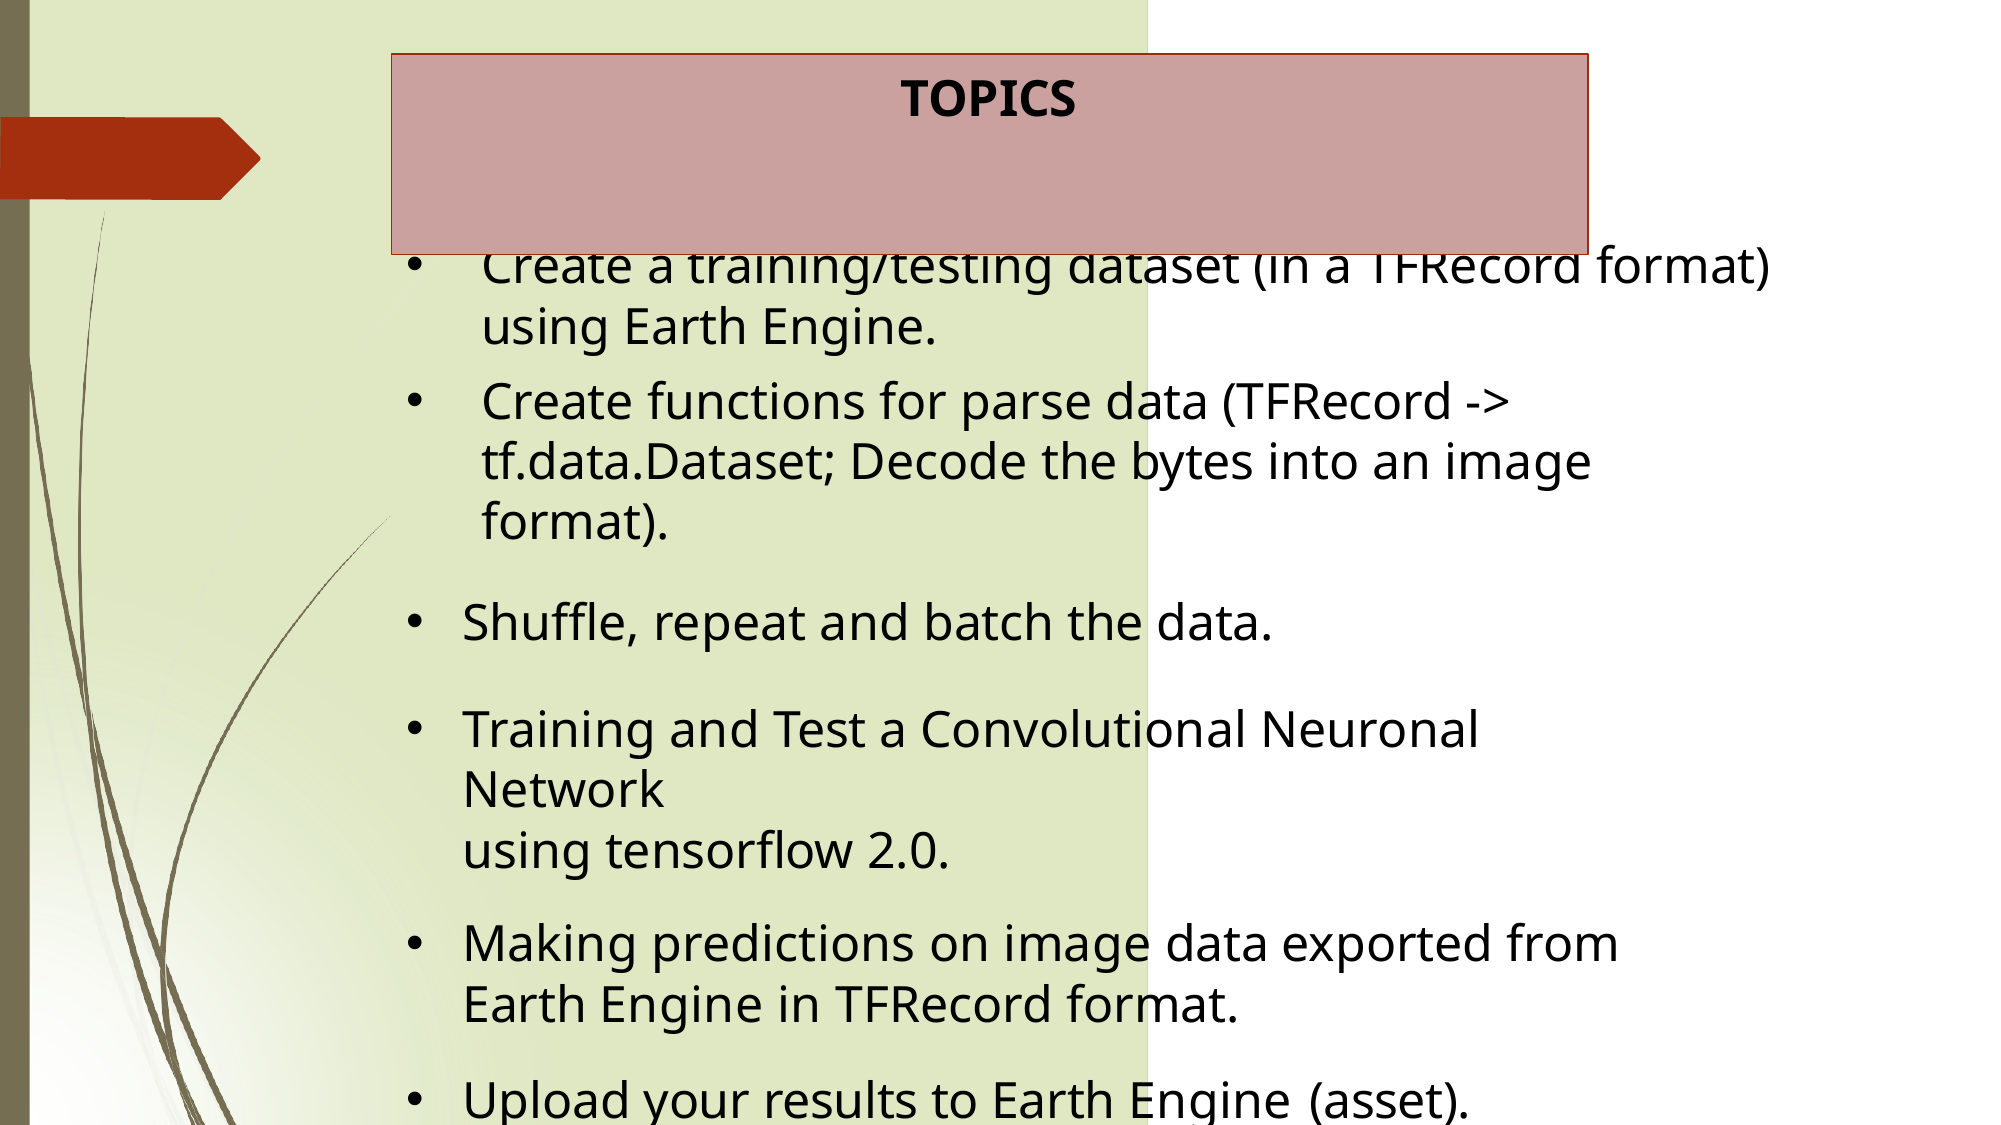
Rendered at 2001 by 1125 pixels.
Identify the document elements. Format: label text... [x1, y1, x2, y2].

picture [30, 0, 2000, 1125]
title TOPICS [391, 53, 1589, 255]
text_box Create a training/testing dataset (in a TFRecord format) using Earth Engine. Create functions for parse data (TFRecord -> tf.data.Dataset; Decode the bytes into an image format). Shuffle, repeat and batch the data. Training and Test a Convolutional Neuronal Network using tensorflow 2.0. Making predictions on image data exported from Earth Engine in TFRecord format. Upload your results to Earth Engine (asset). [404, 232, 1831, 1125]
